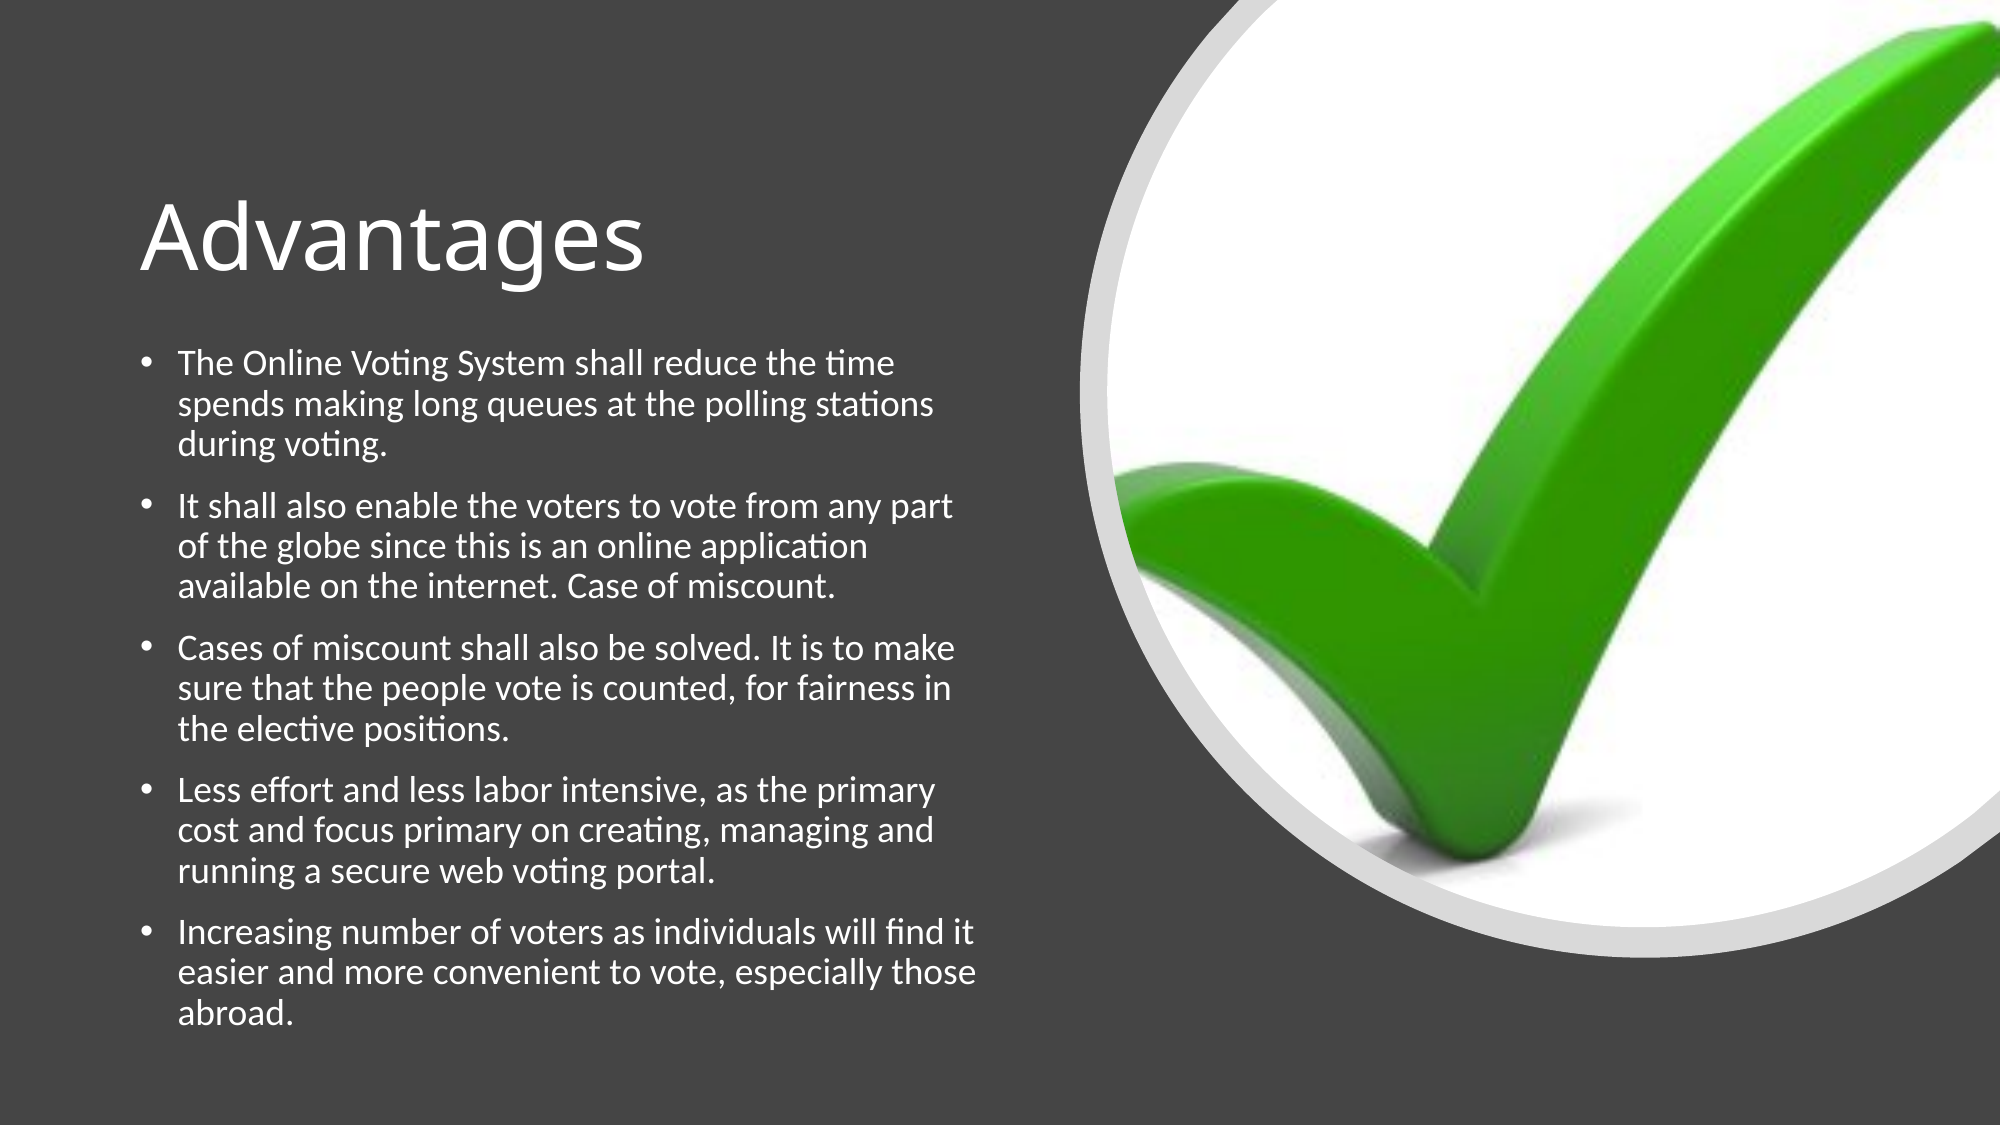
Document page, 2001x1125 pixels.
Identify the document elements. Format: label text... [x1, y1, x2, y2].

list The Online Voting System shall reduce the time spends making long queues at the polling stations during voting. It shall also enable the voters to vote from any part of the globe since this is an online application available on the internet. Case of miscount. Cases of miscount shall also be solved. It is to make sure that the people vote is counted, for fairness in the elective positions. Less effort and less labor intensive, as the primary cost and focus primary on creating, managing and running a secure web voting portal. Increasing number of voters as individuals will find it easier and more convenient to vote, especially those abroad. [125, 335, 997, 1060]
text_box [1078, 215, 1107, 570]
text_box [1460, 928, 1830, 959]
title Advantages [125, 131, 997, 335]
picture [1107, 0, 2000, 928]
